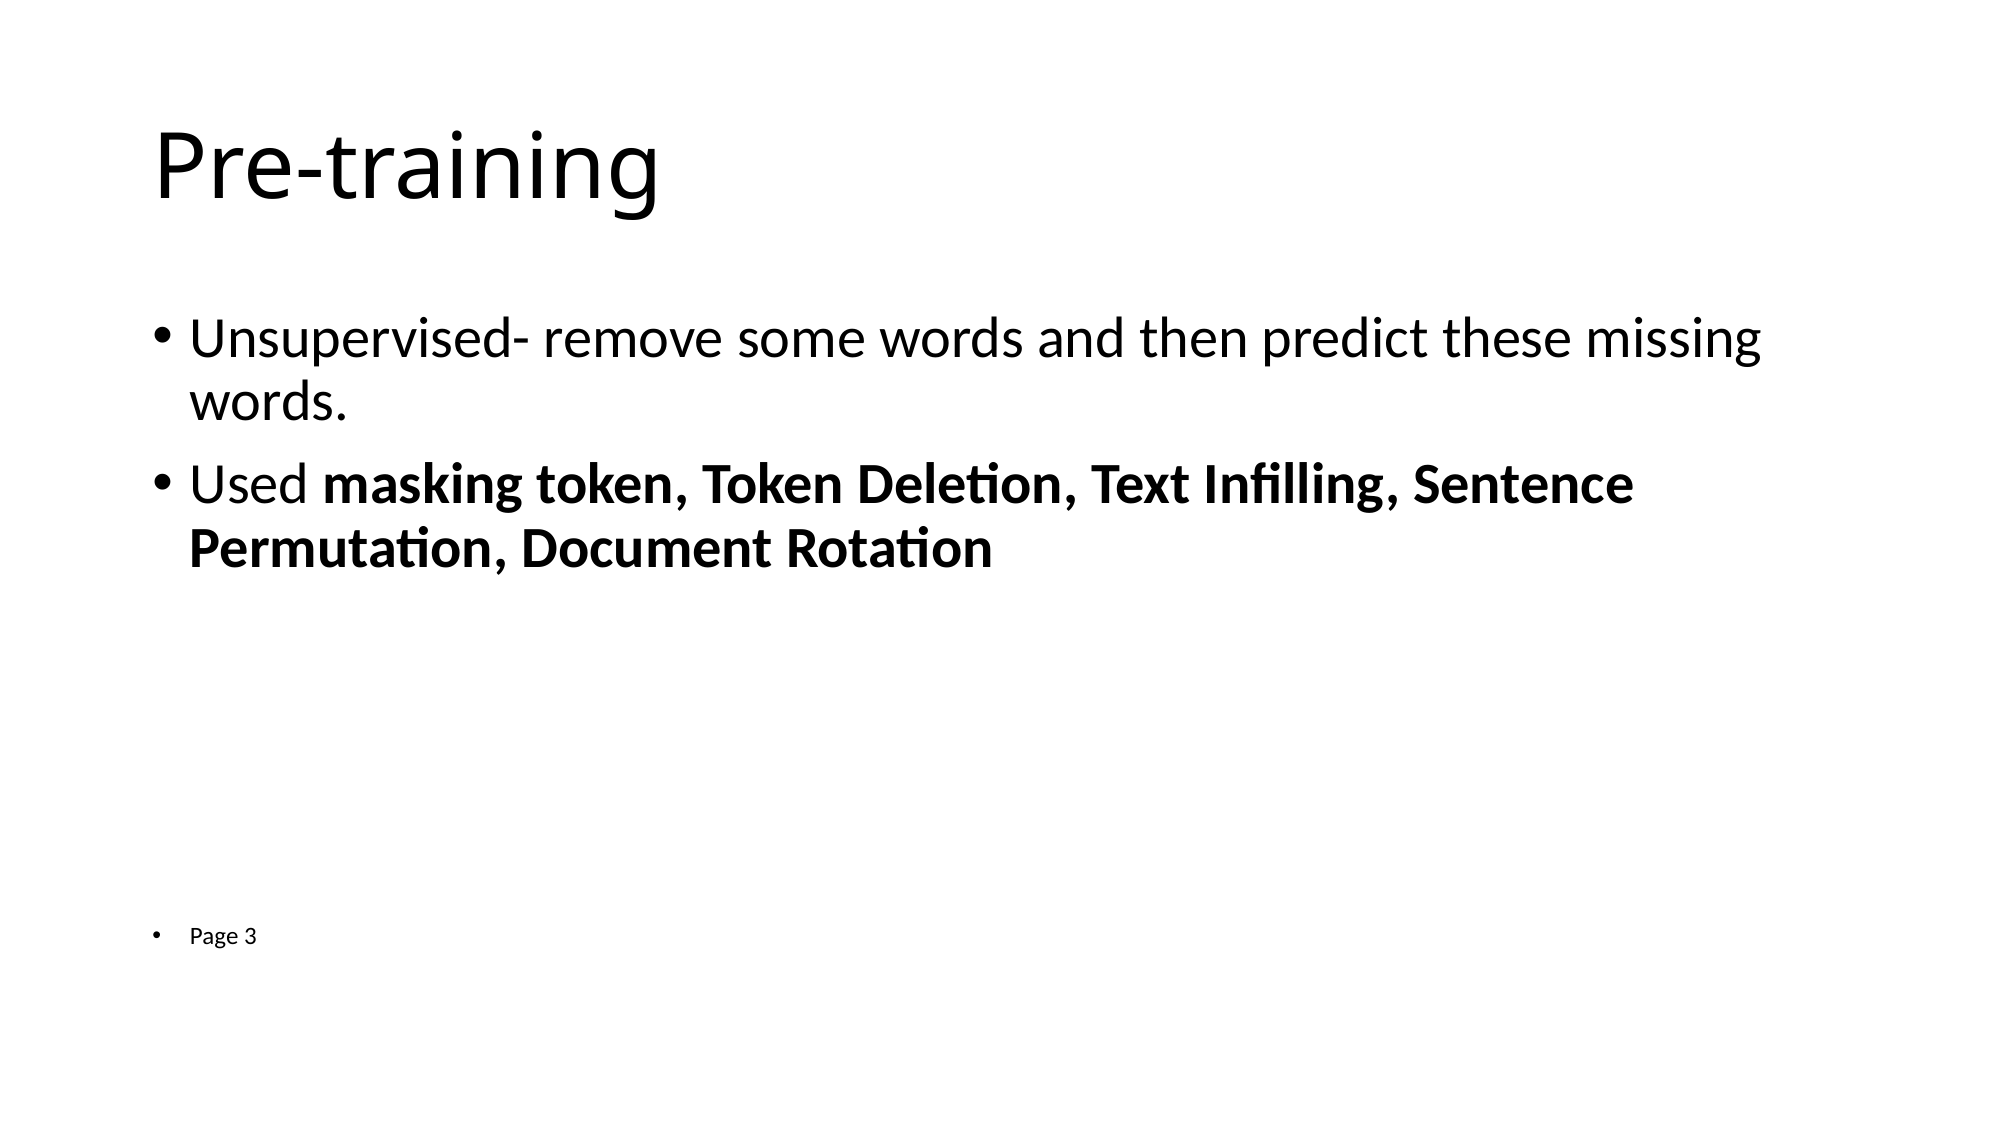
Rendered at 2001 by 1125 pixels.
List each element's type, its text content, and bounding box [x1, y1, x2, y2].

title Pre-training [137, 59, 1863, 278]
list Unsupervised- remove some words and then predict these missing words. Used masking token, Token Deletion, Text Infilling, Sentence Permutation, Document Rotation Page 3 [137, 299, 1863, 1014]
